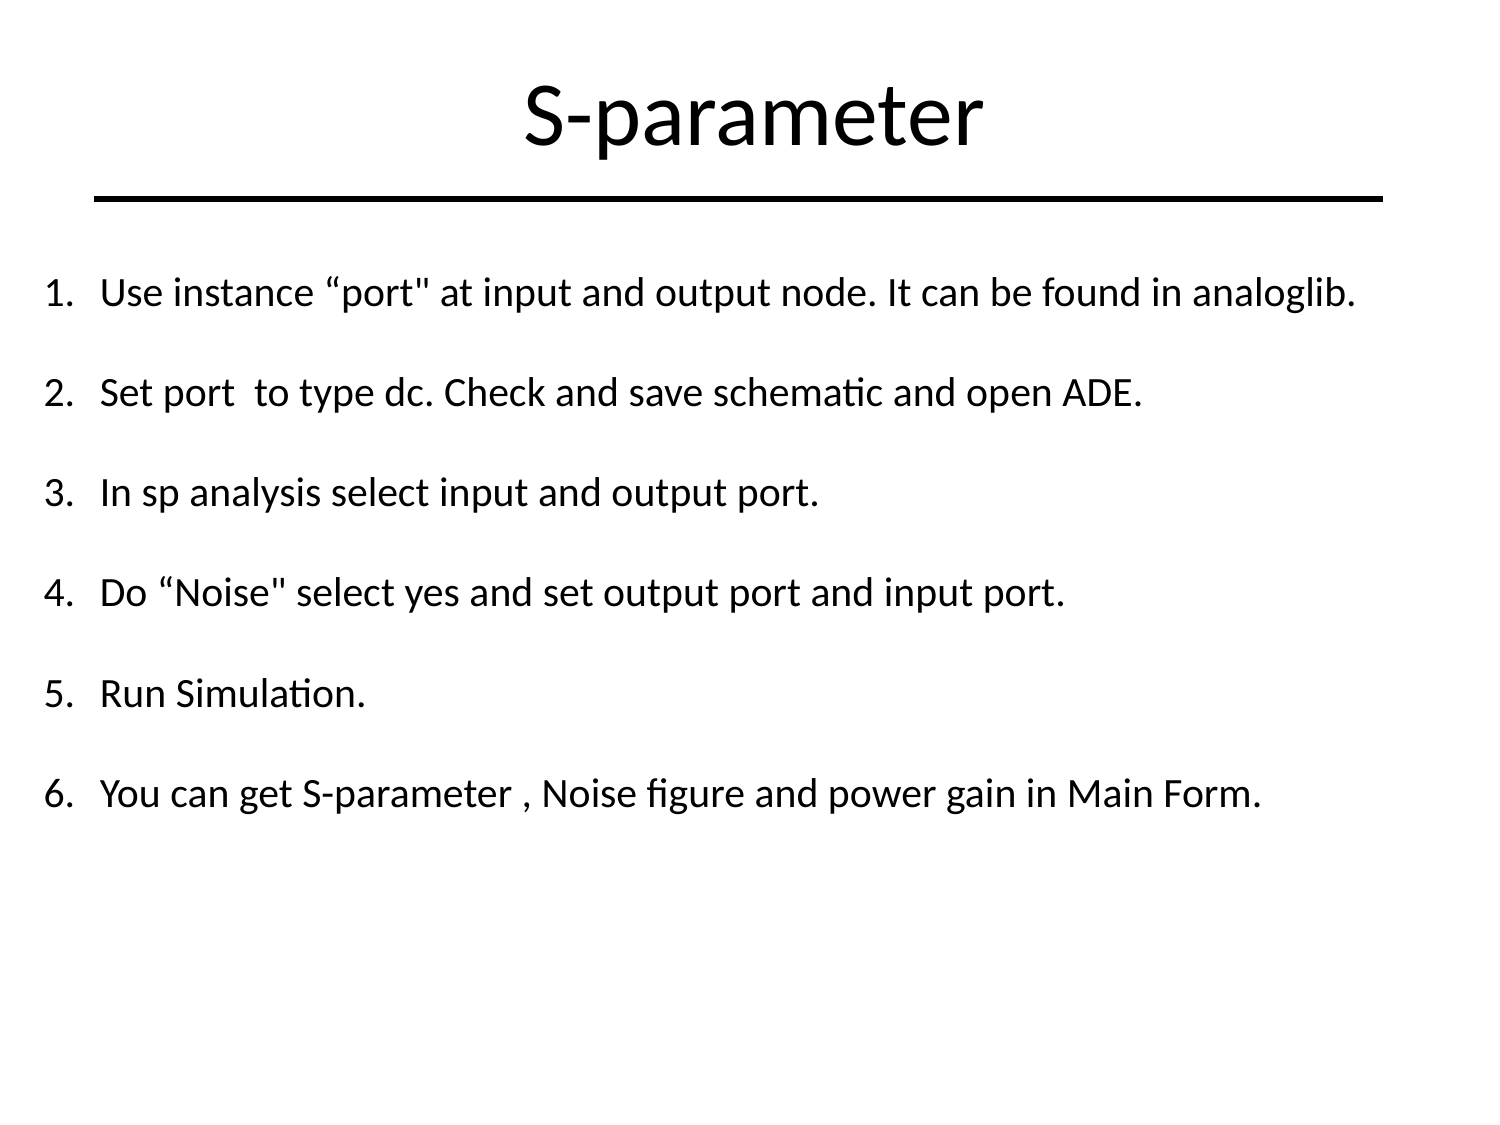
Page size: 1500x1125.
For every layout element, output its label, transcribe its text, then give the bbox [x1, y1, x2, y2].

text_box Use instance “port" at input and output node. It can be found in analoglib. Set port to type dc. Check and save schematic and open ADE. In sp analysis select input and output port. Do “Noise" select yes and set output port and input port. Run Simulation. You can get S-parameter , Noise figure and power gain in Main Form. [28, 257, 1373, 973]
title S-parameter [117, 0, 1393, 230]
